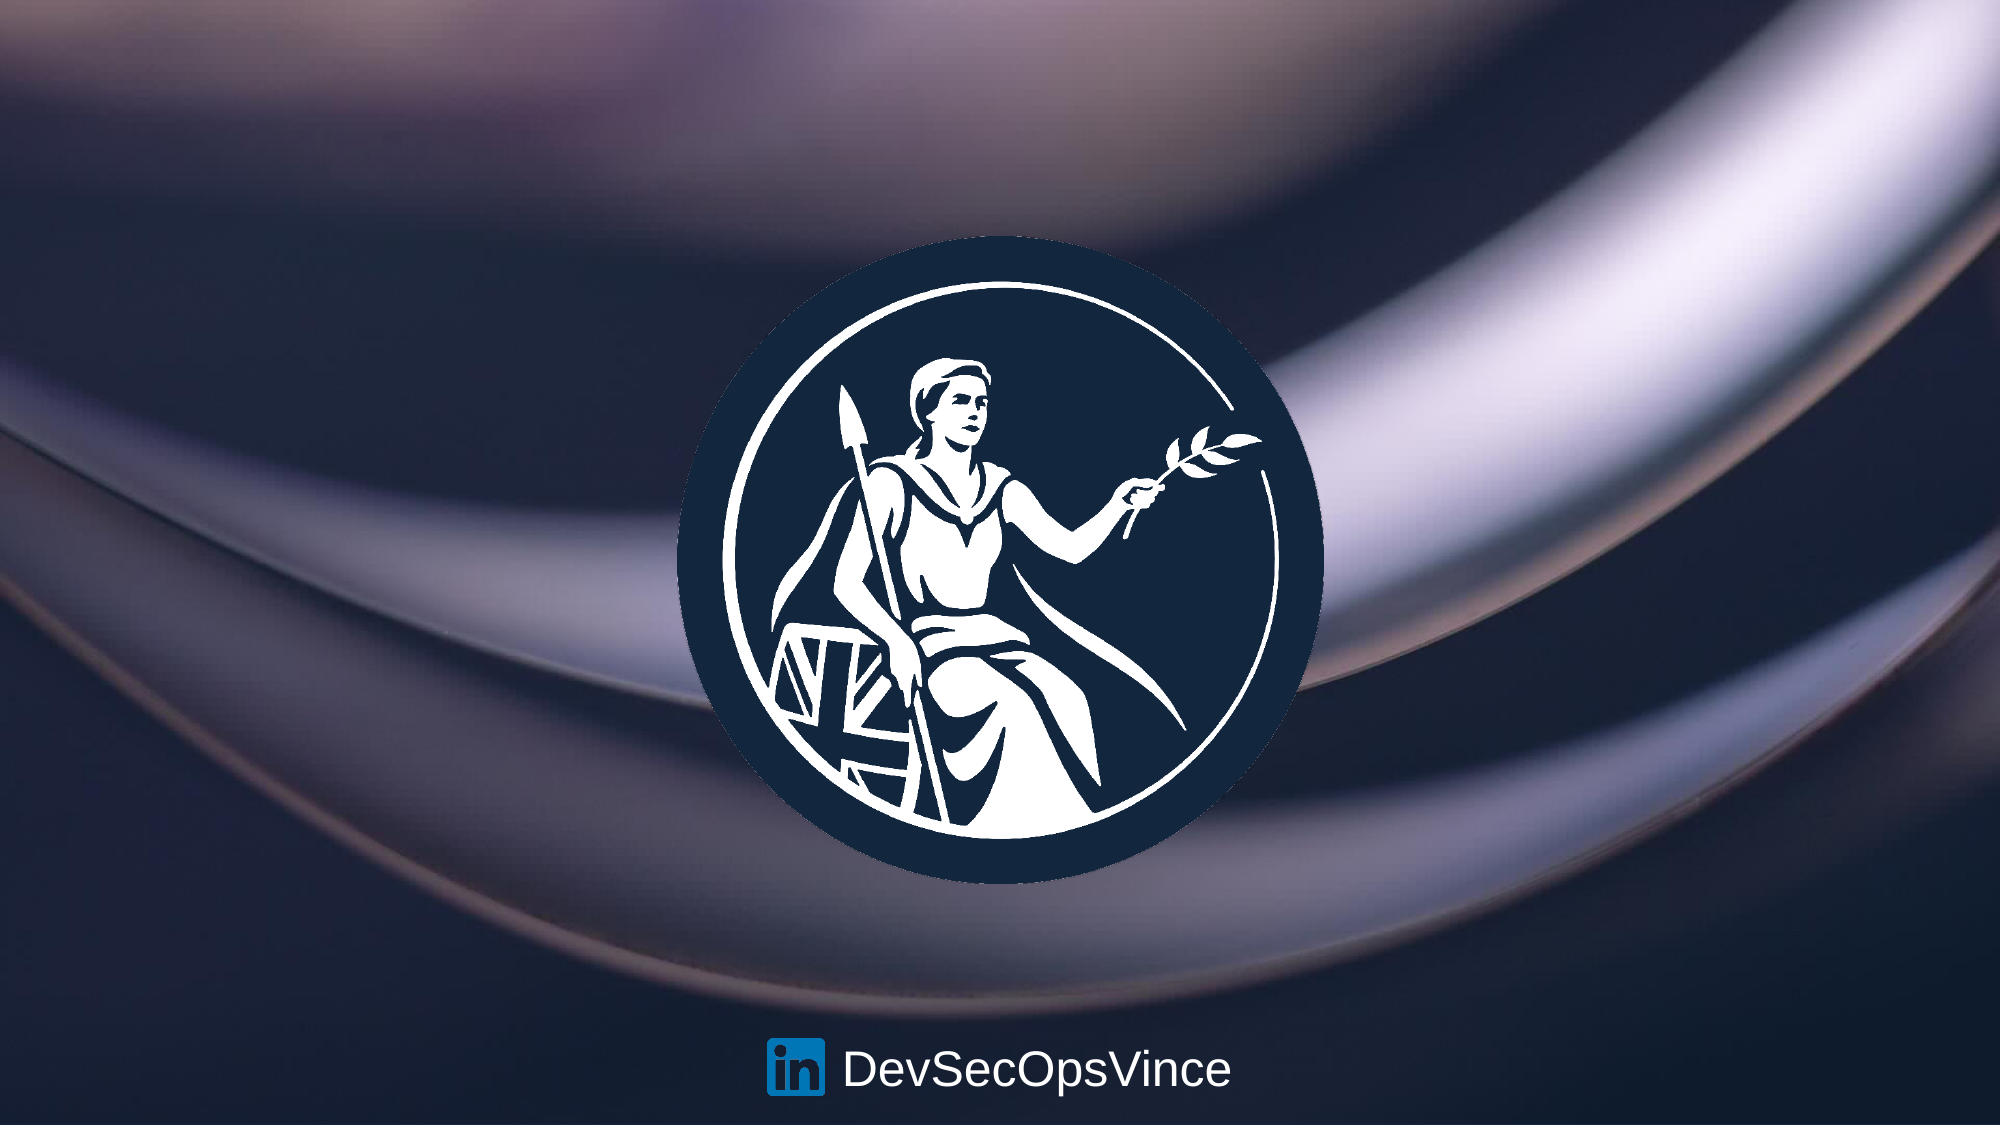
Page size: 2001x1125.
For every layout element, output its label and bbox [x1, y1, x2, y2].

text_box [767, 1029, 1250, 1105]
picture [0, 0, 2000, 1124]
